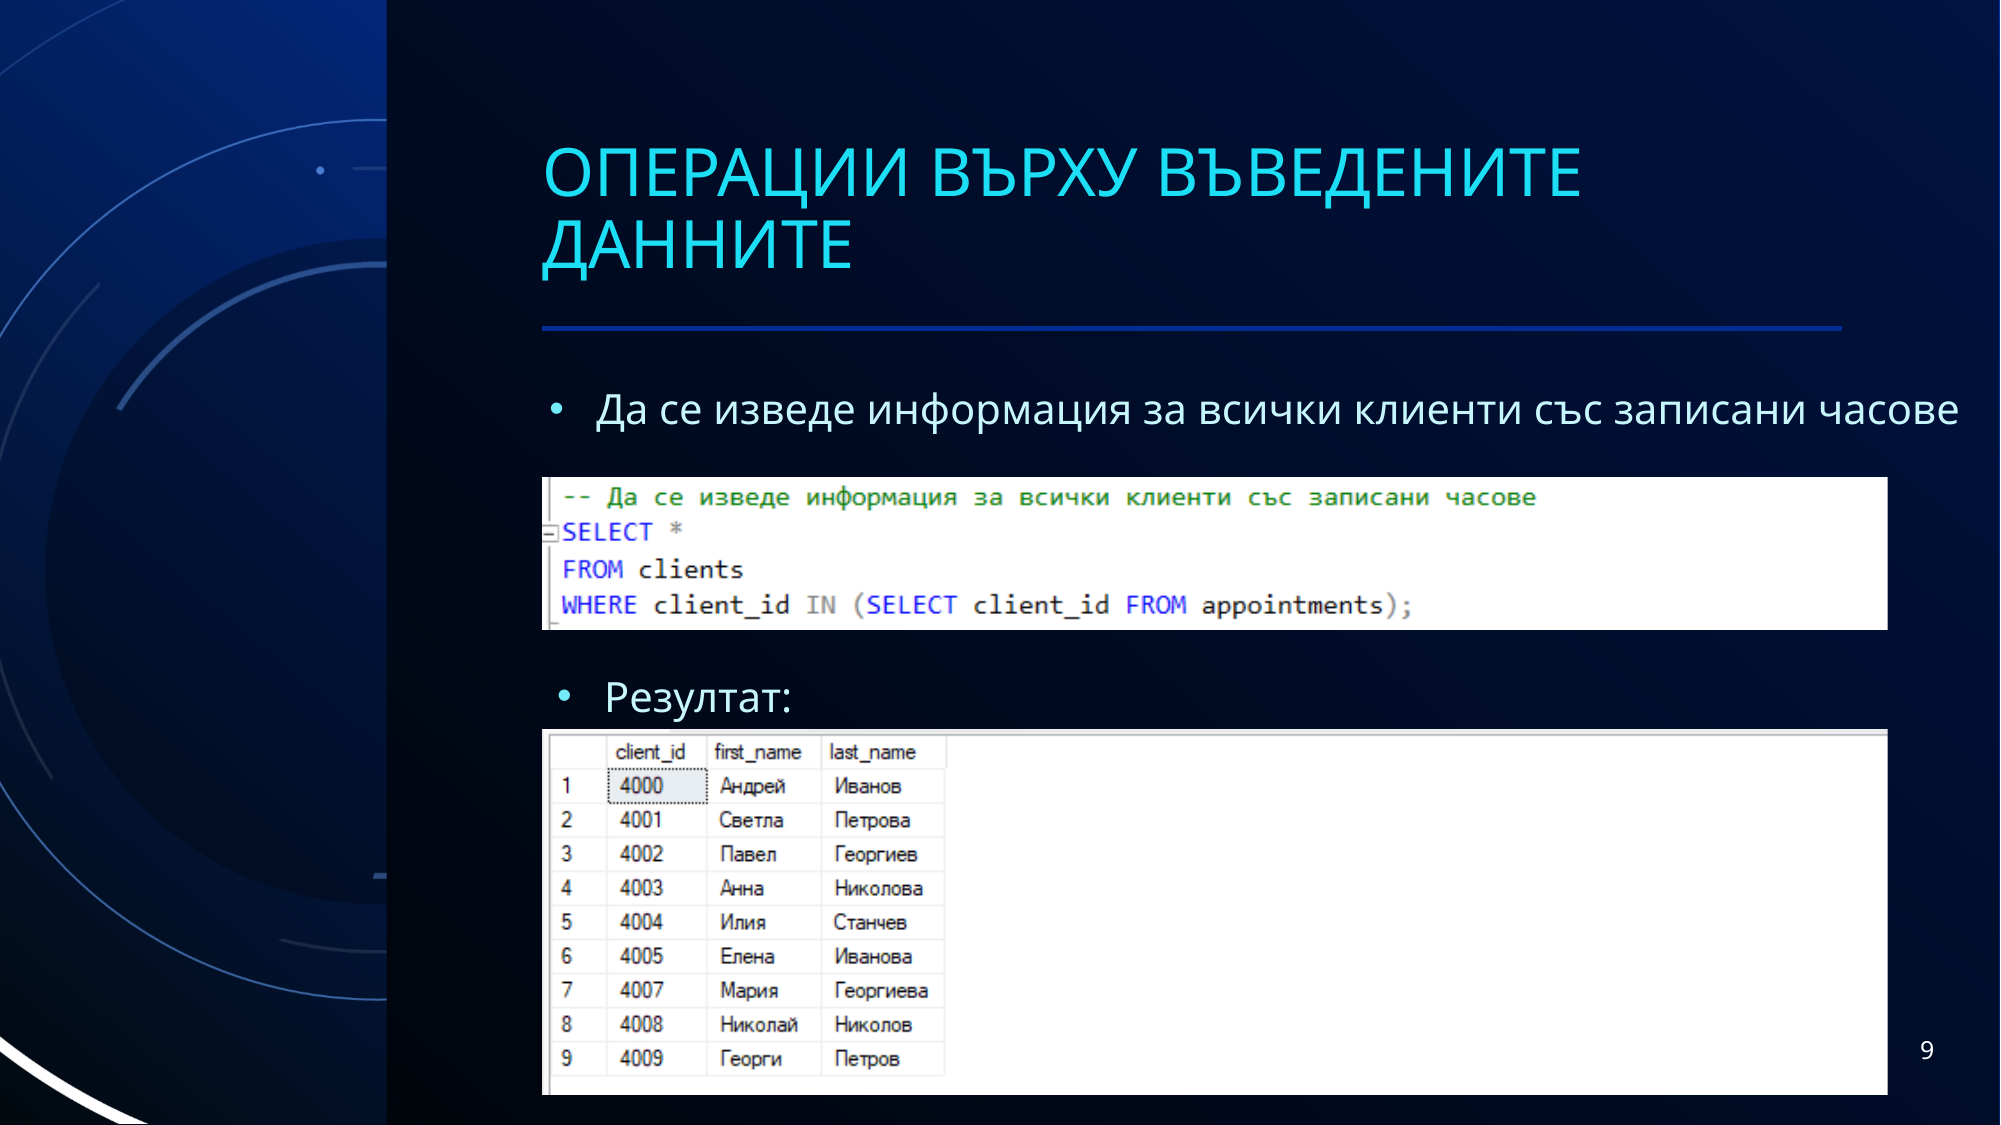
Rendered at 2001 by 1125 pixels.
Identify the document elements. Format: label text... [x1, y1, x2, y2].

text_box Резултат: [542, 652, 1866, 729]
title Операции върху въведените данните [542, 18, 1760, 291]
picture [542, 477, 1888, 630]
slide_number 9 [1888, 1021, 1950, 1082]
picture [0, 0, 387, 1124]
list Да се изведе информация за всички клиенти със записани часове [534, 365, 1993, 530]
picture [542, 729, 1888, 1095]
